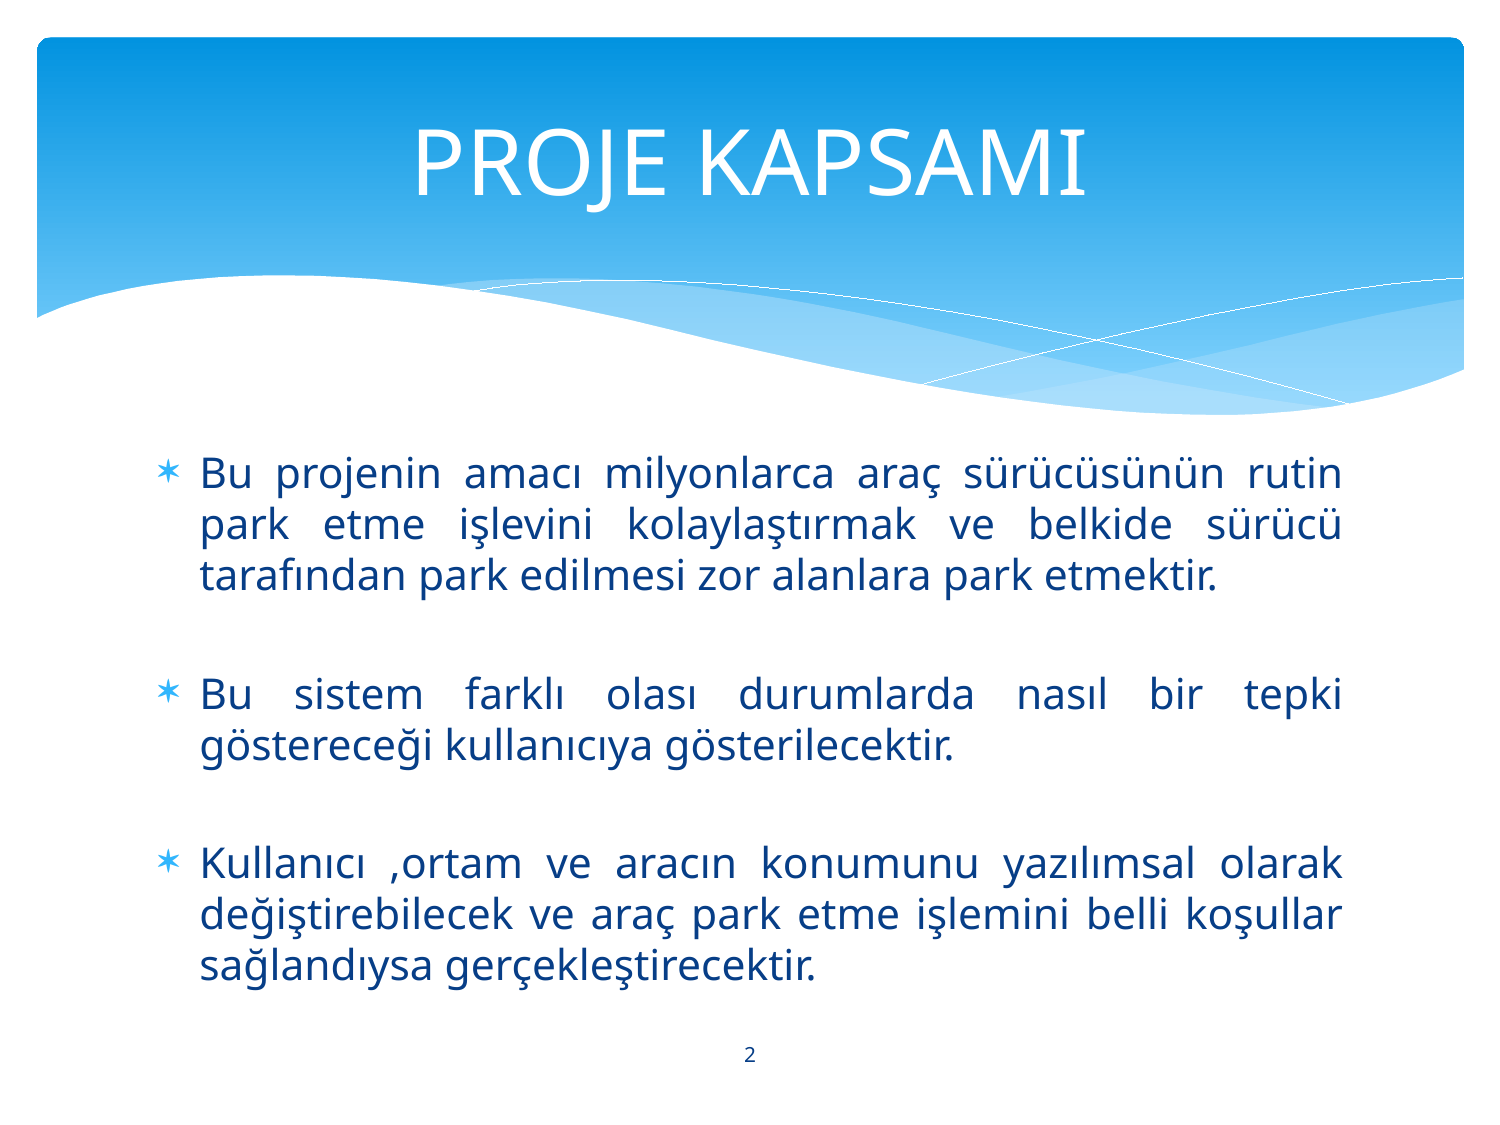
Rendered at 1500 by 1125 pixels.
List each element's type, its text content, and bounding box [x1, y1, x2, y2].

title PROJE KAPSAMI [75, 55, 1425, 261]
slide_number 2 [654, 1025, 846, 1086]
list Bu projenin amacı milyonlarca araç sürücüsünün rutin park etme işlevini kolaylaştırmak ve belkide sürücü tarafından park edilmesi zor alanlara park etmektir. Bu sistem farklı olası durumlarda nasıl bir tepki göstereceği kullanıcıya gösterilecektir. Kullanıcı ,ortam ve aracın konumunu yazılımsal olarak değiştirebilecek ve araç park etme işlemini belli koşullar sağlandıysa gerçekleştirecektir. [143, 438, 1359, 1005]
